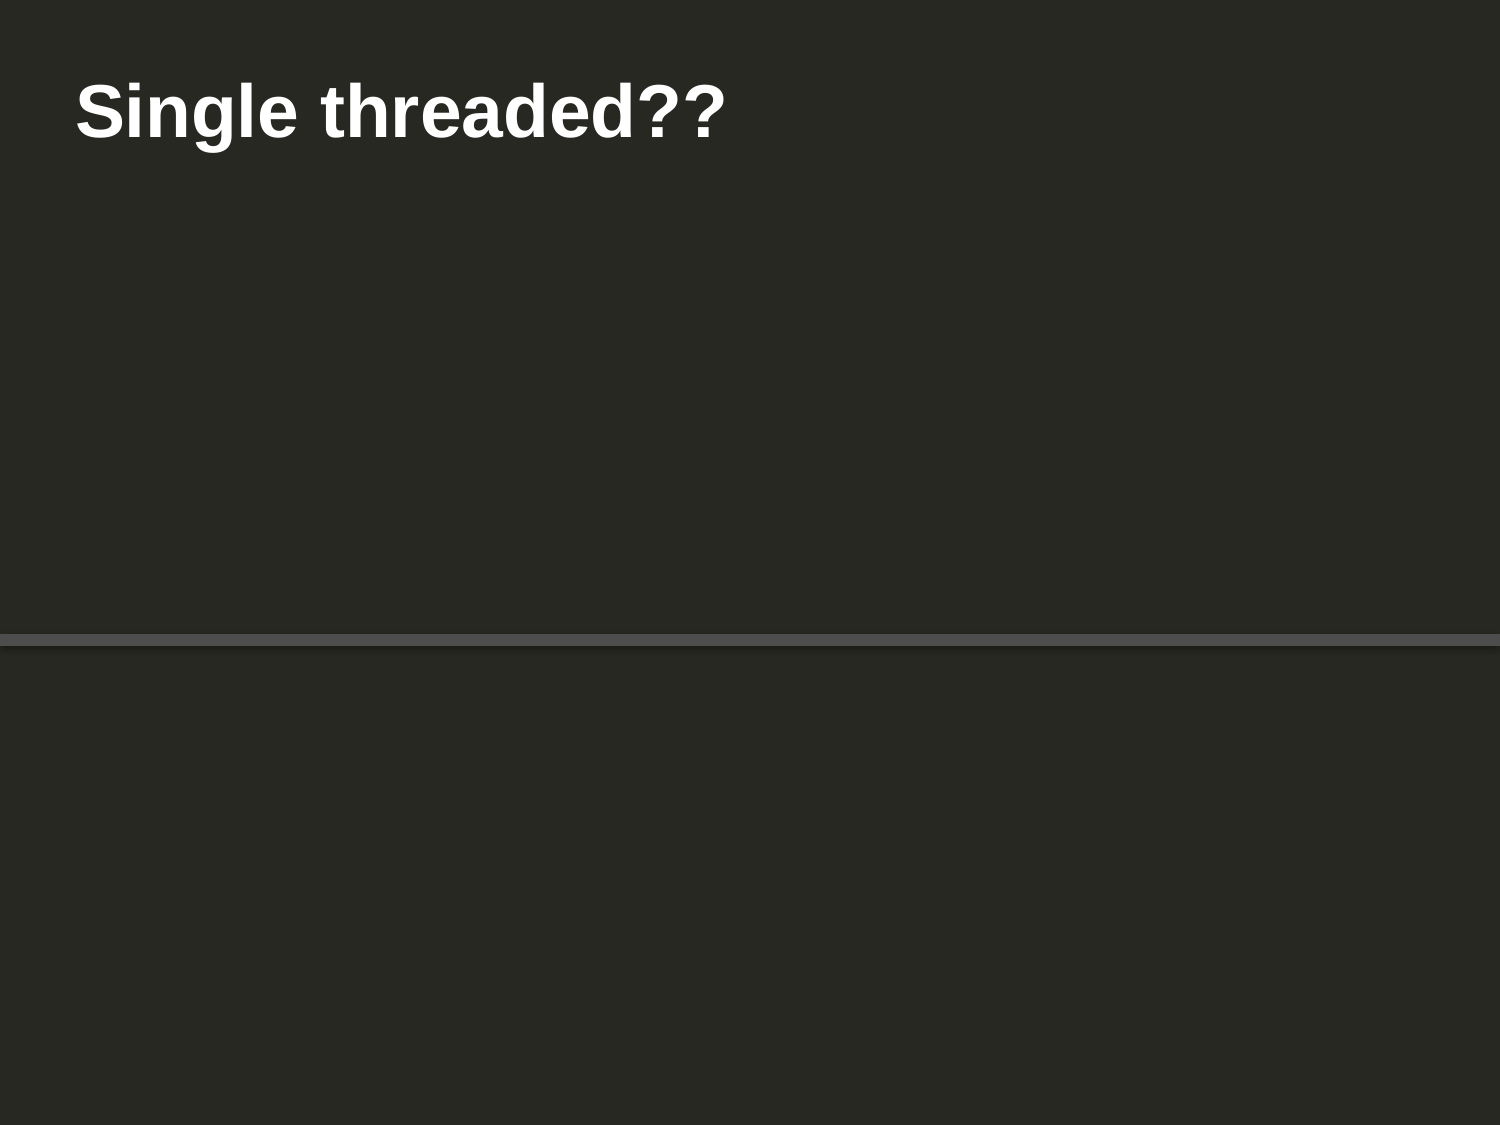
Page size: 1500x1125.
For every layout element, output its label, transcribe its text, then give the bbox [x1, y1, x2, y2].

list Single threaded?? [75, 71, 1425, 170]
